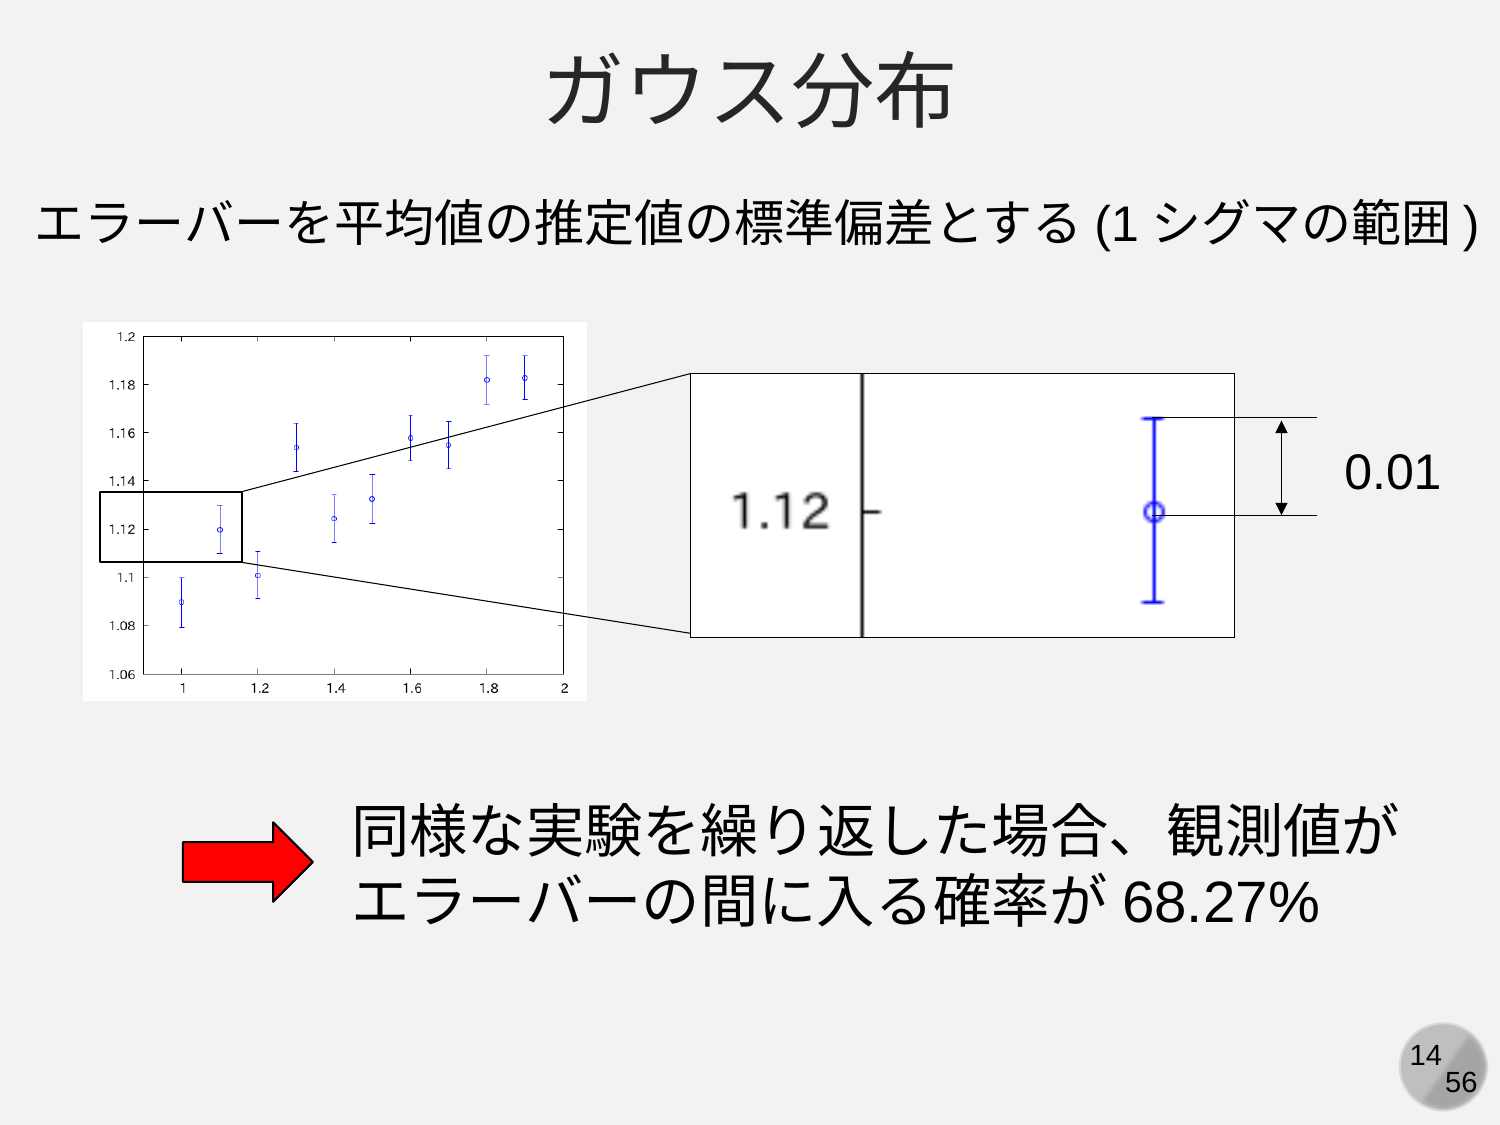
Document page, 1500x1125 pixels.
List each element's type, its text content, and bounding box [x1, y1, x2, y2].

text_box 0.01 [1329, 432, 1457, 508]
text_box [181, 821, 314, 903]
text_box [242, 373, 690, 492]
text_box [242, 562, 690, 634]
picture [82, 322, 587, 701]
list ガウス分布 [0, 31, 1500, 155]
text_box エラーバーを平均値の推定値の標準偏差とする(1シグマの範囲) [19, 184, 1495, 260]
text_box 同様な実験を繰り返した場合、観測値がエラーバーの間に入る確率が68.27% [336, 786, 1459, 942]
picture [690, 373, 1235, 638]
